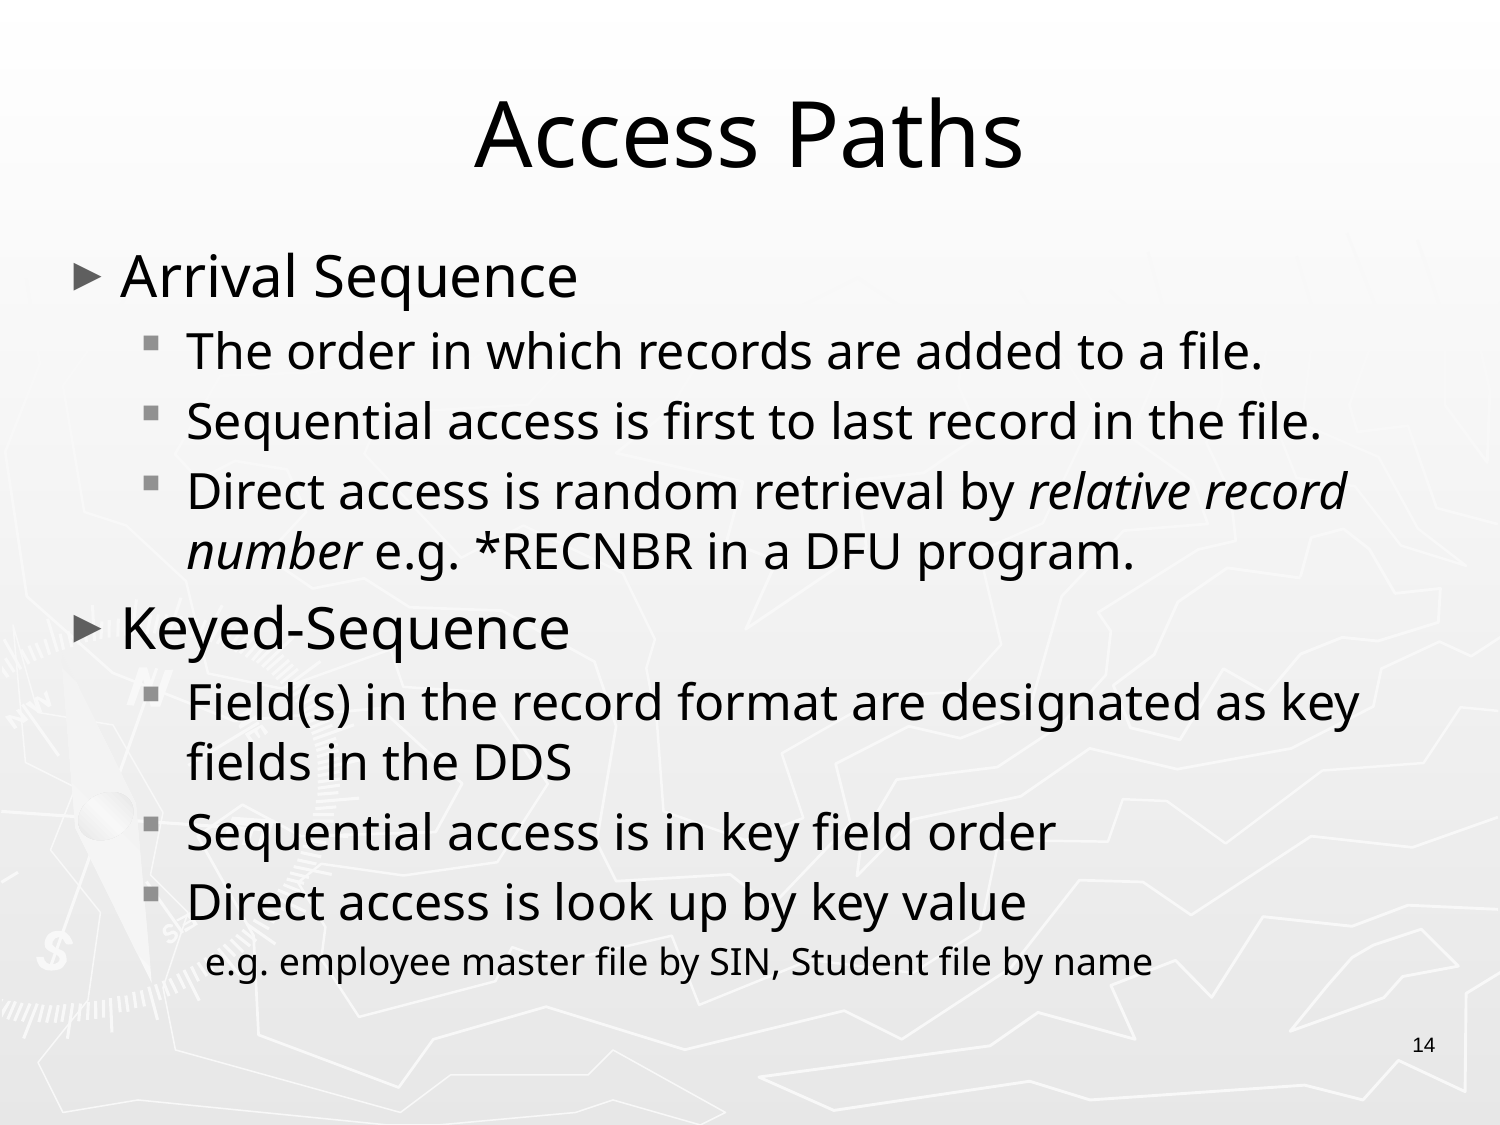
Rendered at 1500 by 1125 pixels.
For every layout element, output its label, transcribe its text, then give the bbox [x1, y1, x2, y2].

list Arrival Sequence The order in which records are added to a file. Sequential access is first to last record in the file. Direct access is random retrieval by relative record number e.g. *RECNBR in a DFU program. Keyed-Sequence Field(s) in the record format are designated as key fields in the DDS Sequential access is in key field order Direct access is look up by key value e.g. employee master file by SIN, Student file by name [49, 231, 1451, 1001]
slide_number 14 [1074, 1024, 1451, 1103]
title Access Paths [49, 37, 1451, 225]
